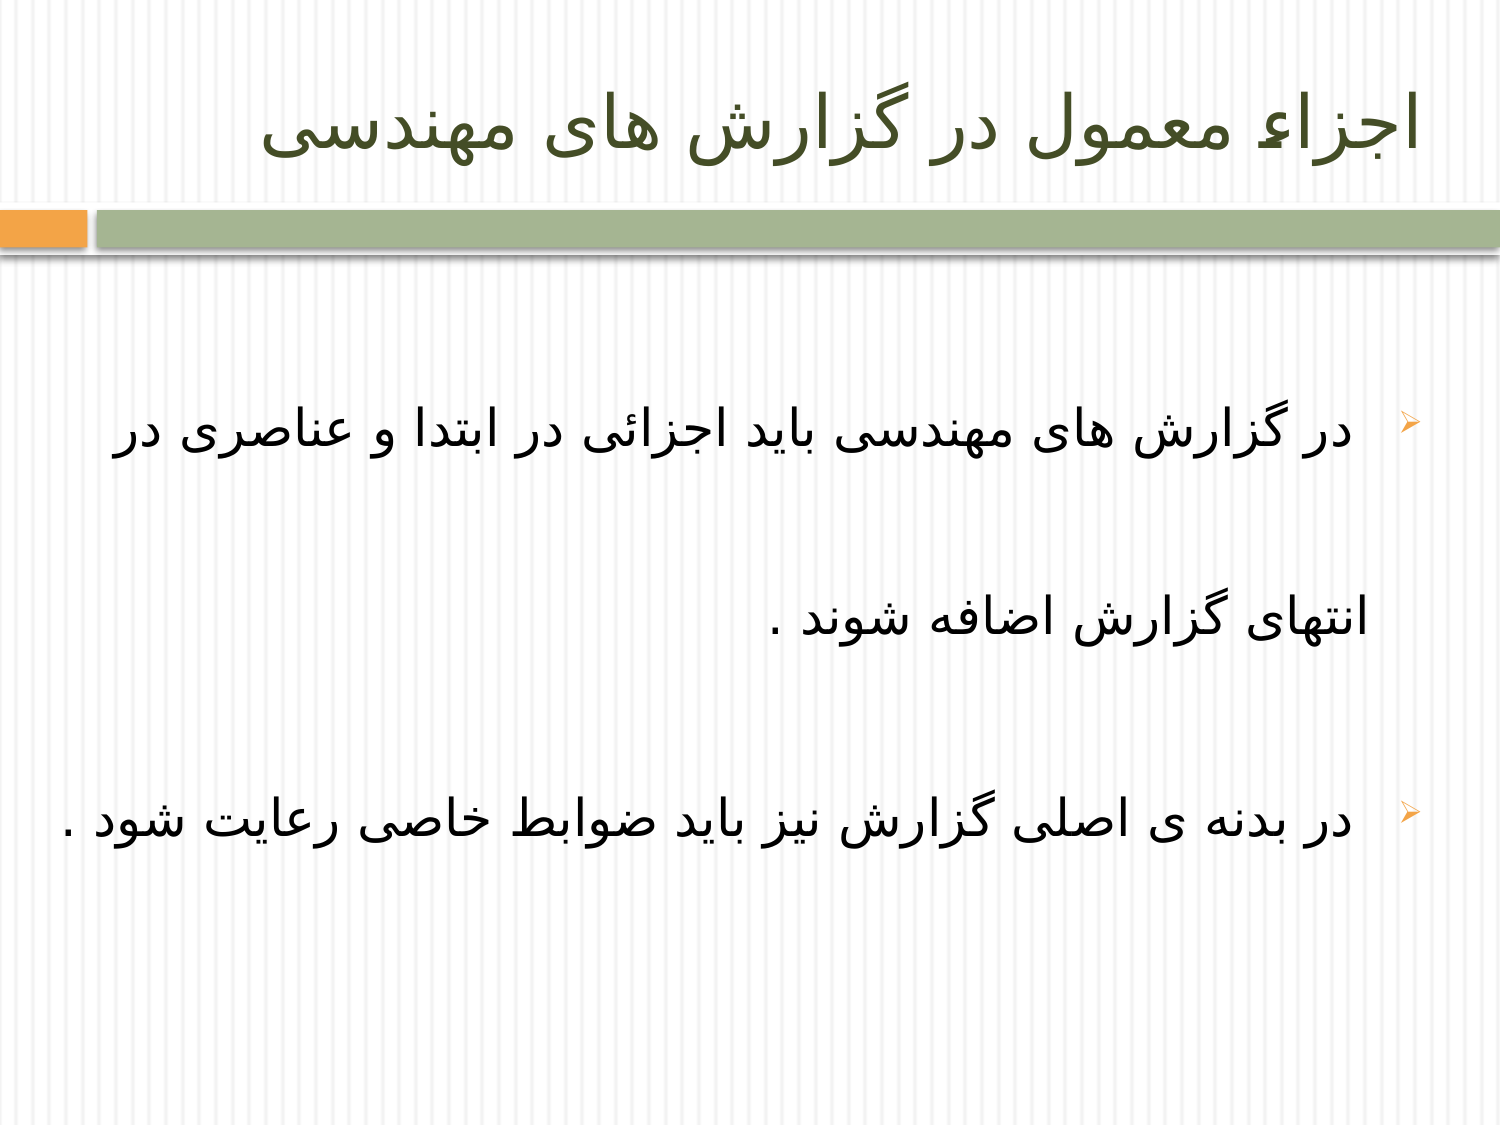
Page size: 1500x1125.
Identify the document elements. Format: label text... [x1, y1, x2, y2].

title اجزاء معمول در گزارش های مهندسی [100, 37, 1438, 200]
list در گزارش های مهندسی باید اجزائی در ابتدا و عناصری در انتهای گزارش اضافه شوند . در بدنه ی اصلی گزارش نیز باید ضوابط خاصی رعایت شود . [12, 262, 1438, 1075]
